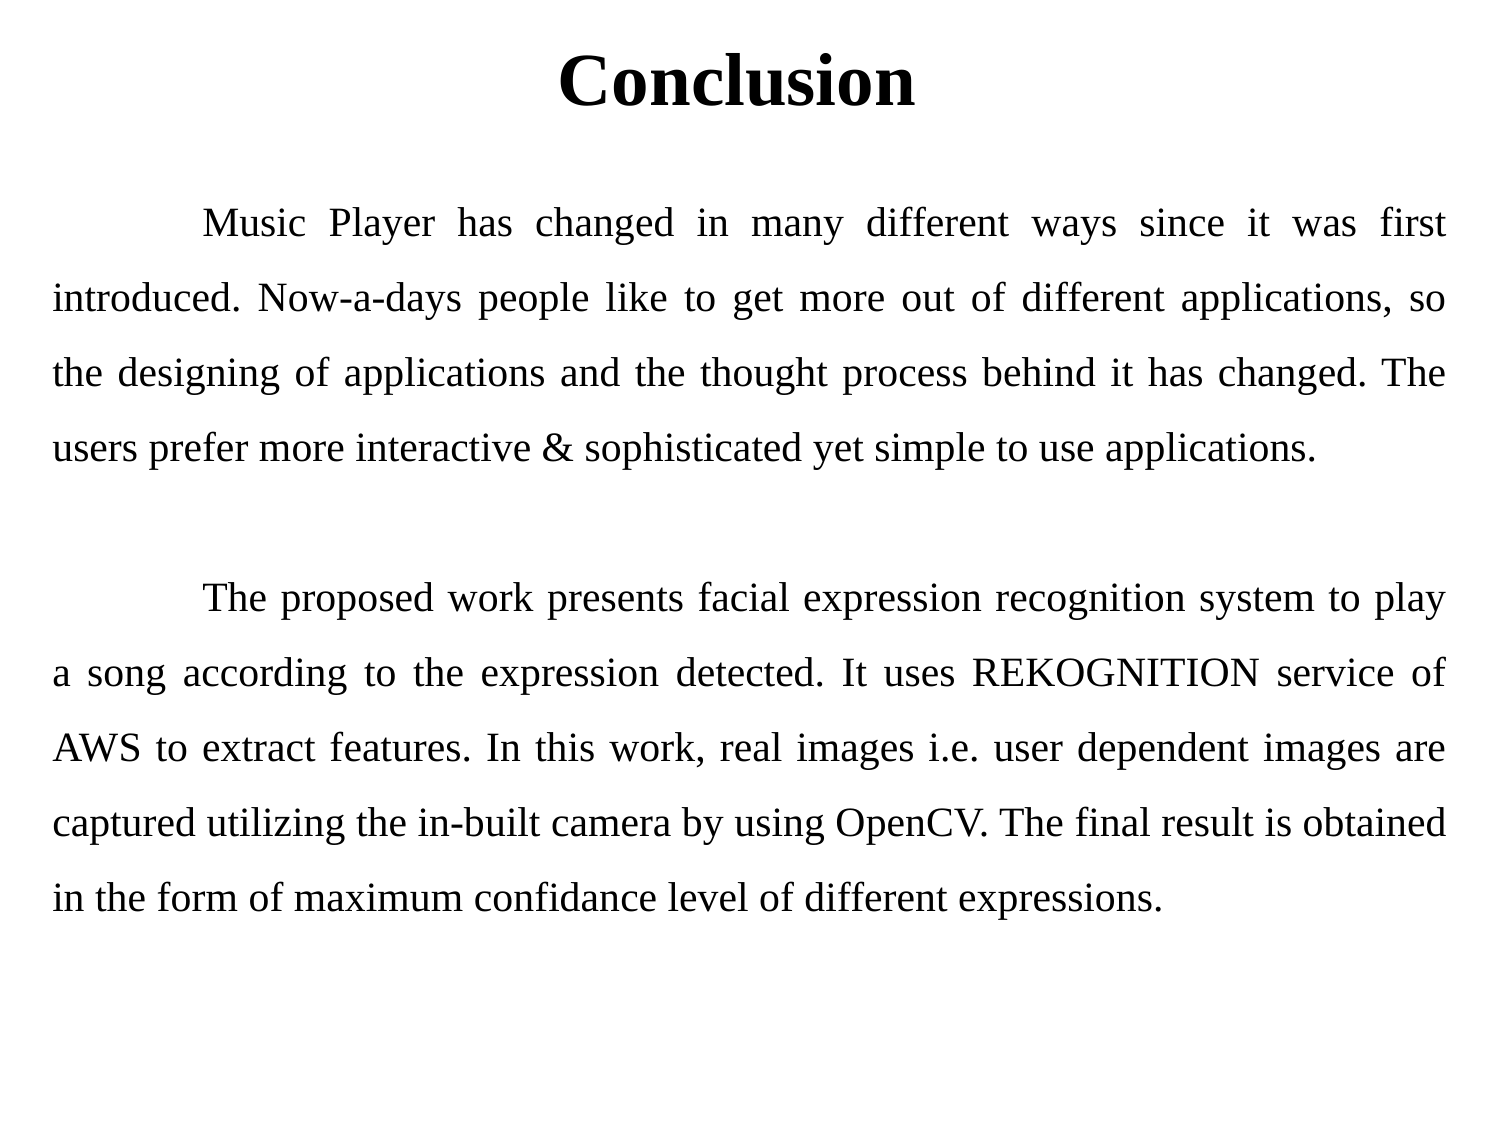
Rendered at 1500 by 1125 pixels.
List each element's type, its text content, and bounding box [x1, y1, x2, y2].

text_box Conclusion [246, 23, 1266, 129]
text_box Music Player has changed in many different ways since it was first introduced. Now-a-days people like to get more out of different applications, so the designing of applications and the thought process behind it has changed. The users prefer more interactive & sophisticated yet simple to use applications. The proposed work presents facial expression recognition system to play a song according to the expression detected. It uses REKOGNITION service of AWS to extract features. In this work, real images i.e. user dependent images are captured utilizing the in-built camera by using OpenCV. The final result is obtained in the form of maximum confidance level of different expressions. [37, 162, 1463, 928]
